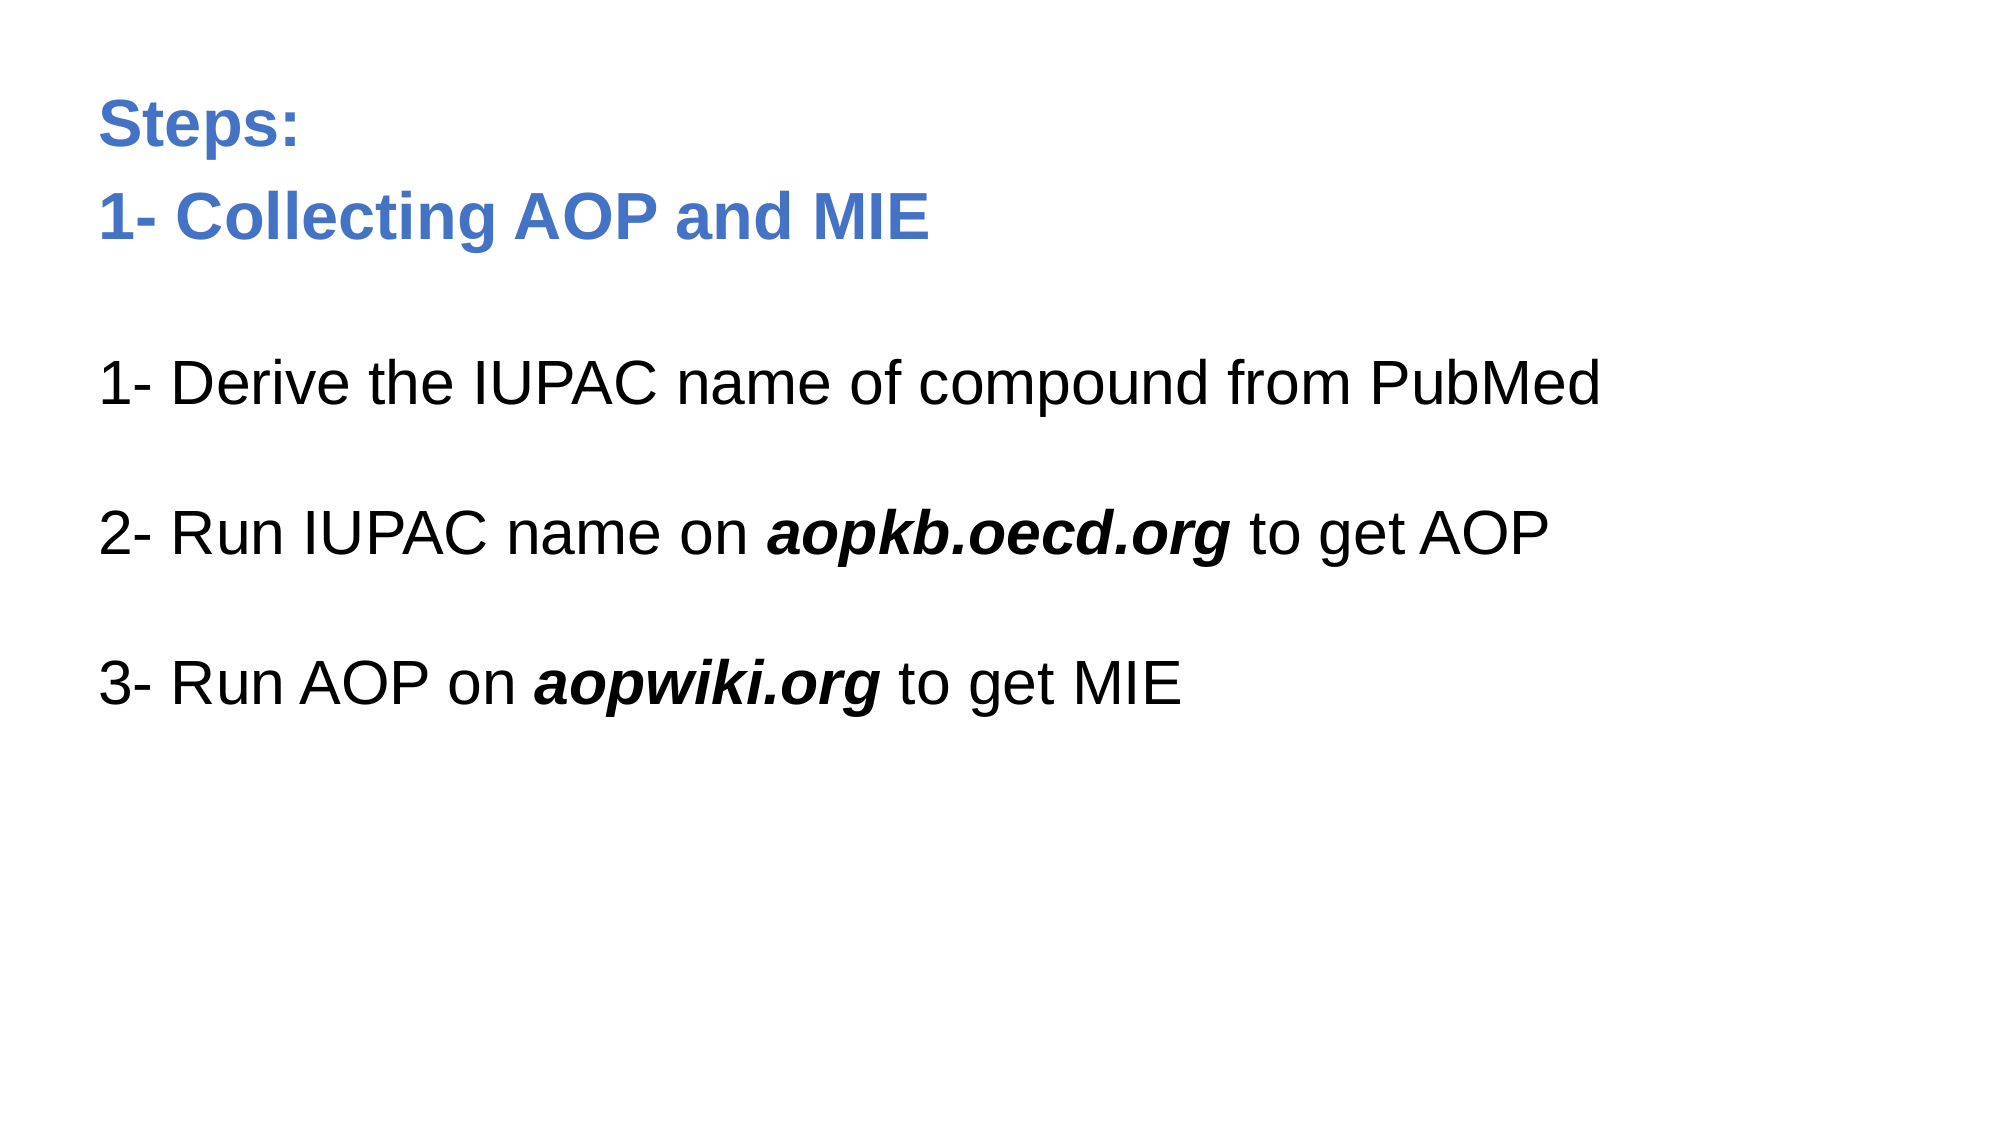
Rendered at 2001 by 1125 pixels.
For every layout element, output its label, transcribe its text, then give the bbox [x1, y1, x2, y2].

subtitle Steps: 1- Collecting AOP and MIE 1- Derive the IUPAC name of compound from PubMed 2- Run IUPAC name on aopkb.oecd.org to get AOP 3- Run AOP on aopwiki.org to get MIE [83, 81, 1750, 1003]
